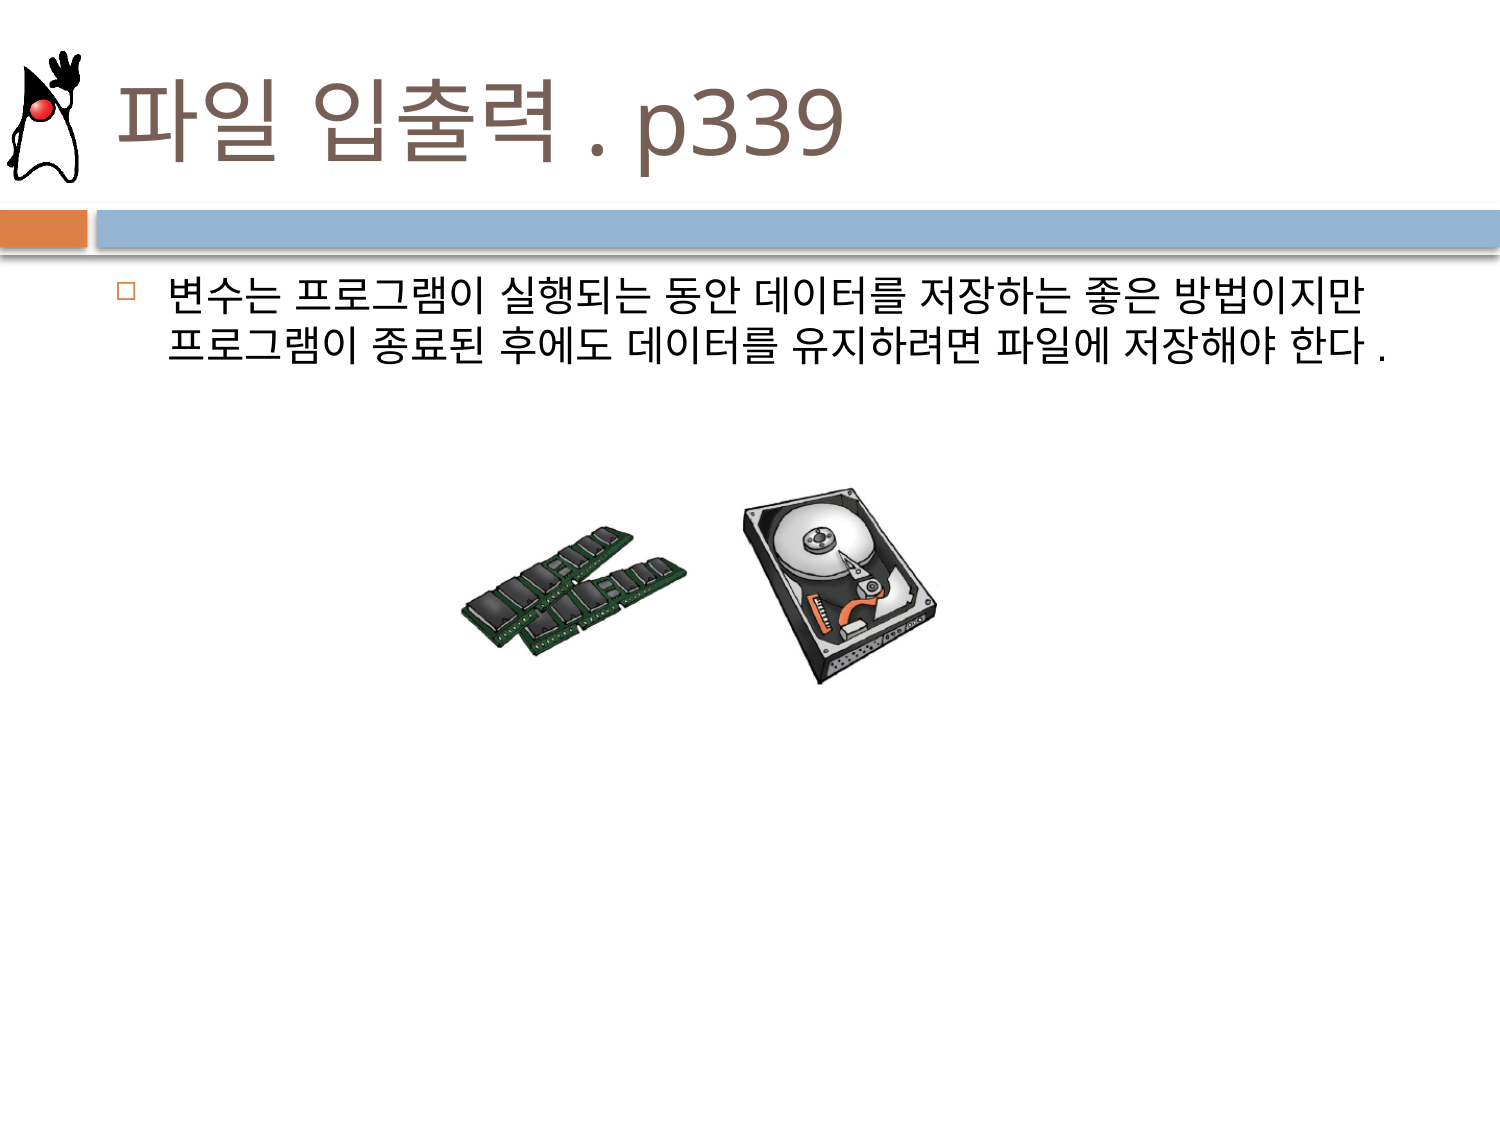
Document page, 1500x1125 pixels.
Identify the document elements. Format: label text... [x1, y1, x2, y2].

title 파일 입출력. p339 [100, 37, 1438, 200]
picture [7, 51, 81, 183]
list 변수는 프로그램이 실행되는 동안 데이터를 저장하는 좋은 방법이지만 프로그램이 종료된 후에도 데이터를 유지하려면 파일에 저장해야 한다. [100, 262, 1438, 1000]
picture [422, 478, 986, 694]
